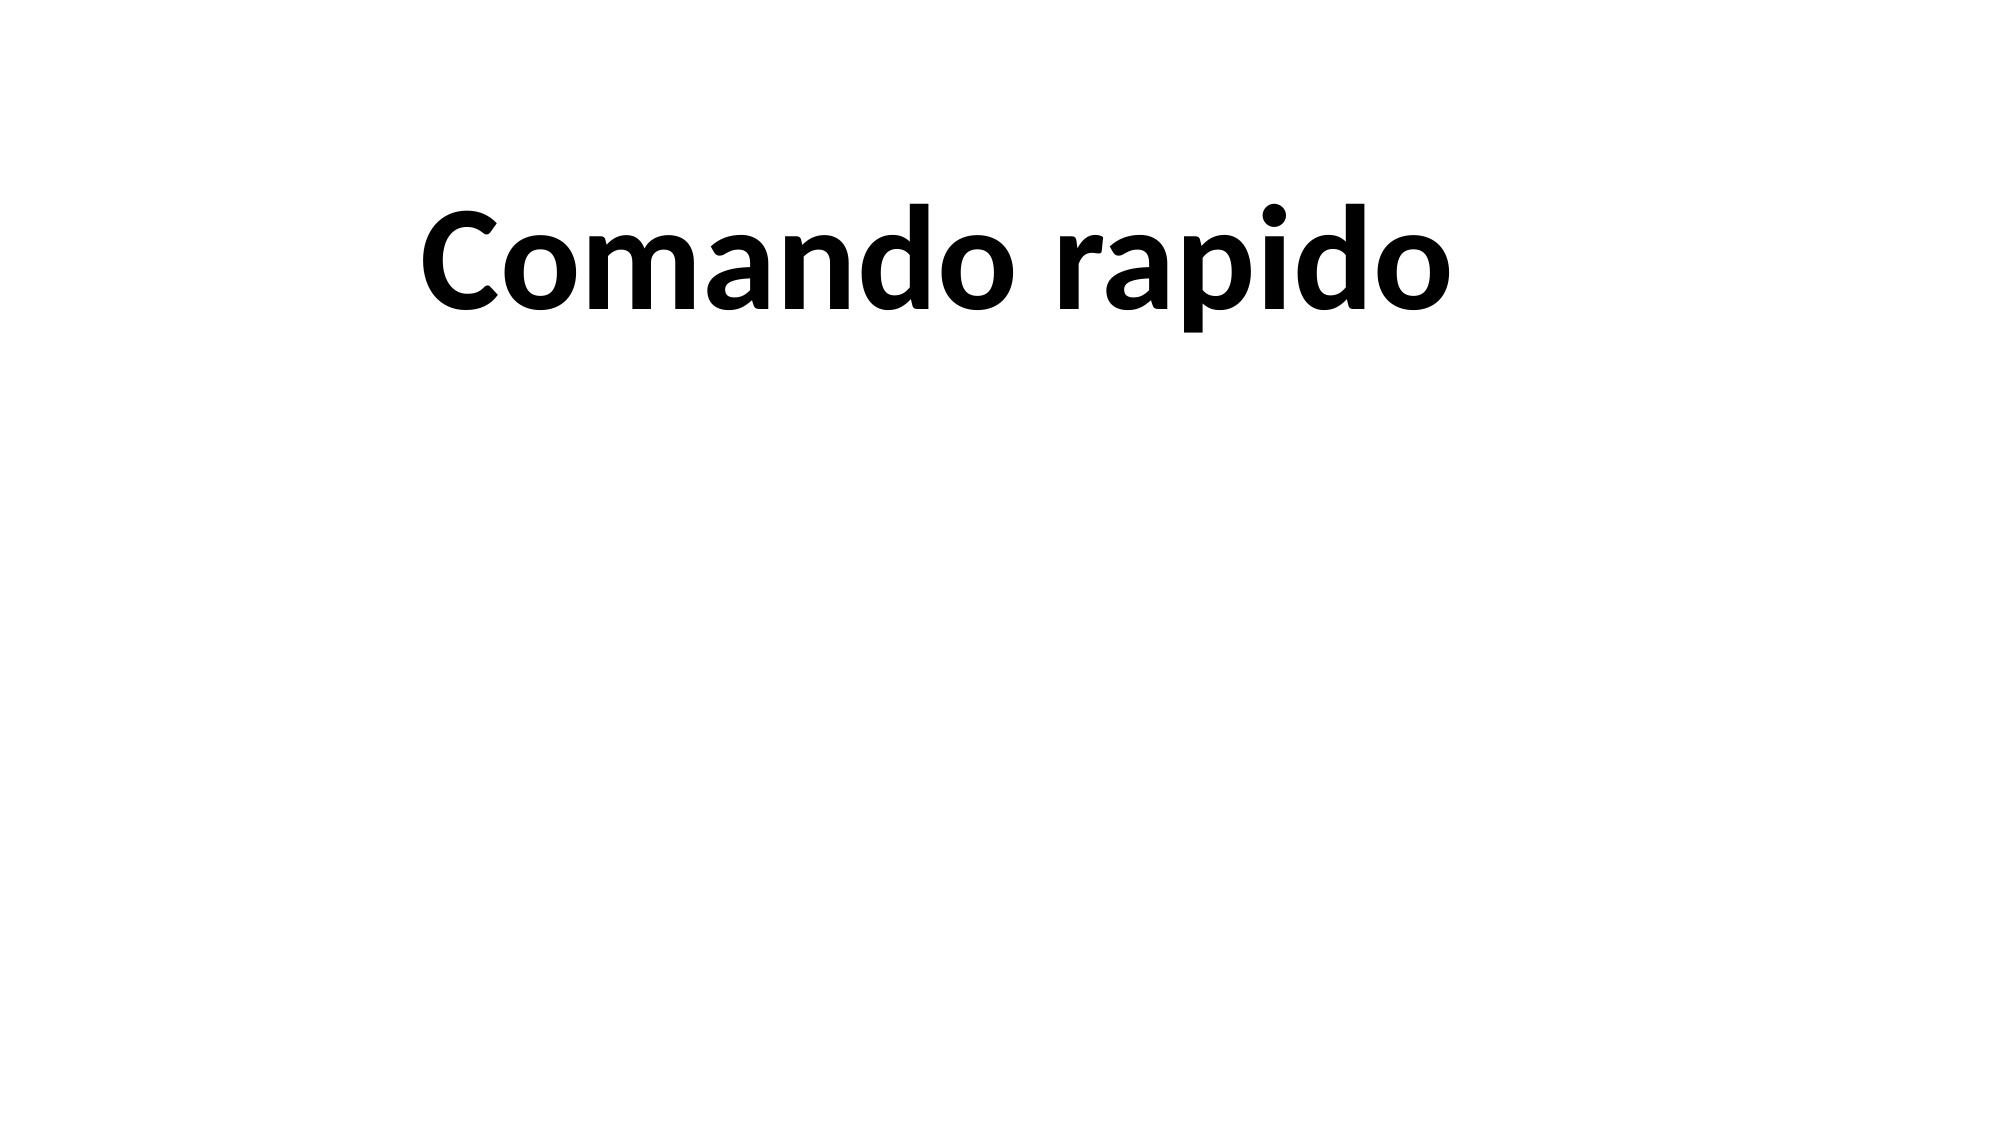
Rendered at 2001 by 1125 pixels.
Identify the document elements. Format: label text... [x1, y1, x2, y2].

text_box Comando rapido [406, 152, 1692, 347]
